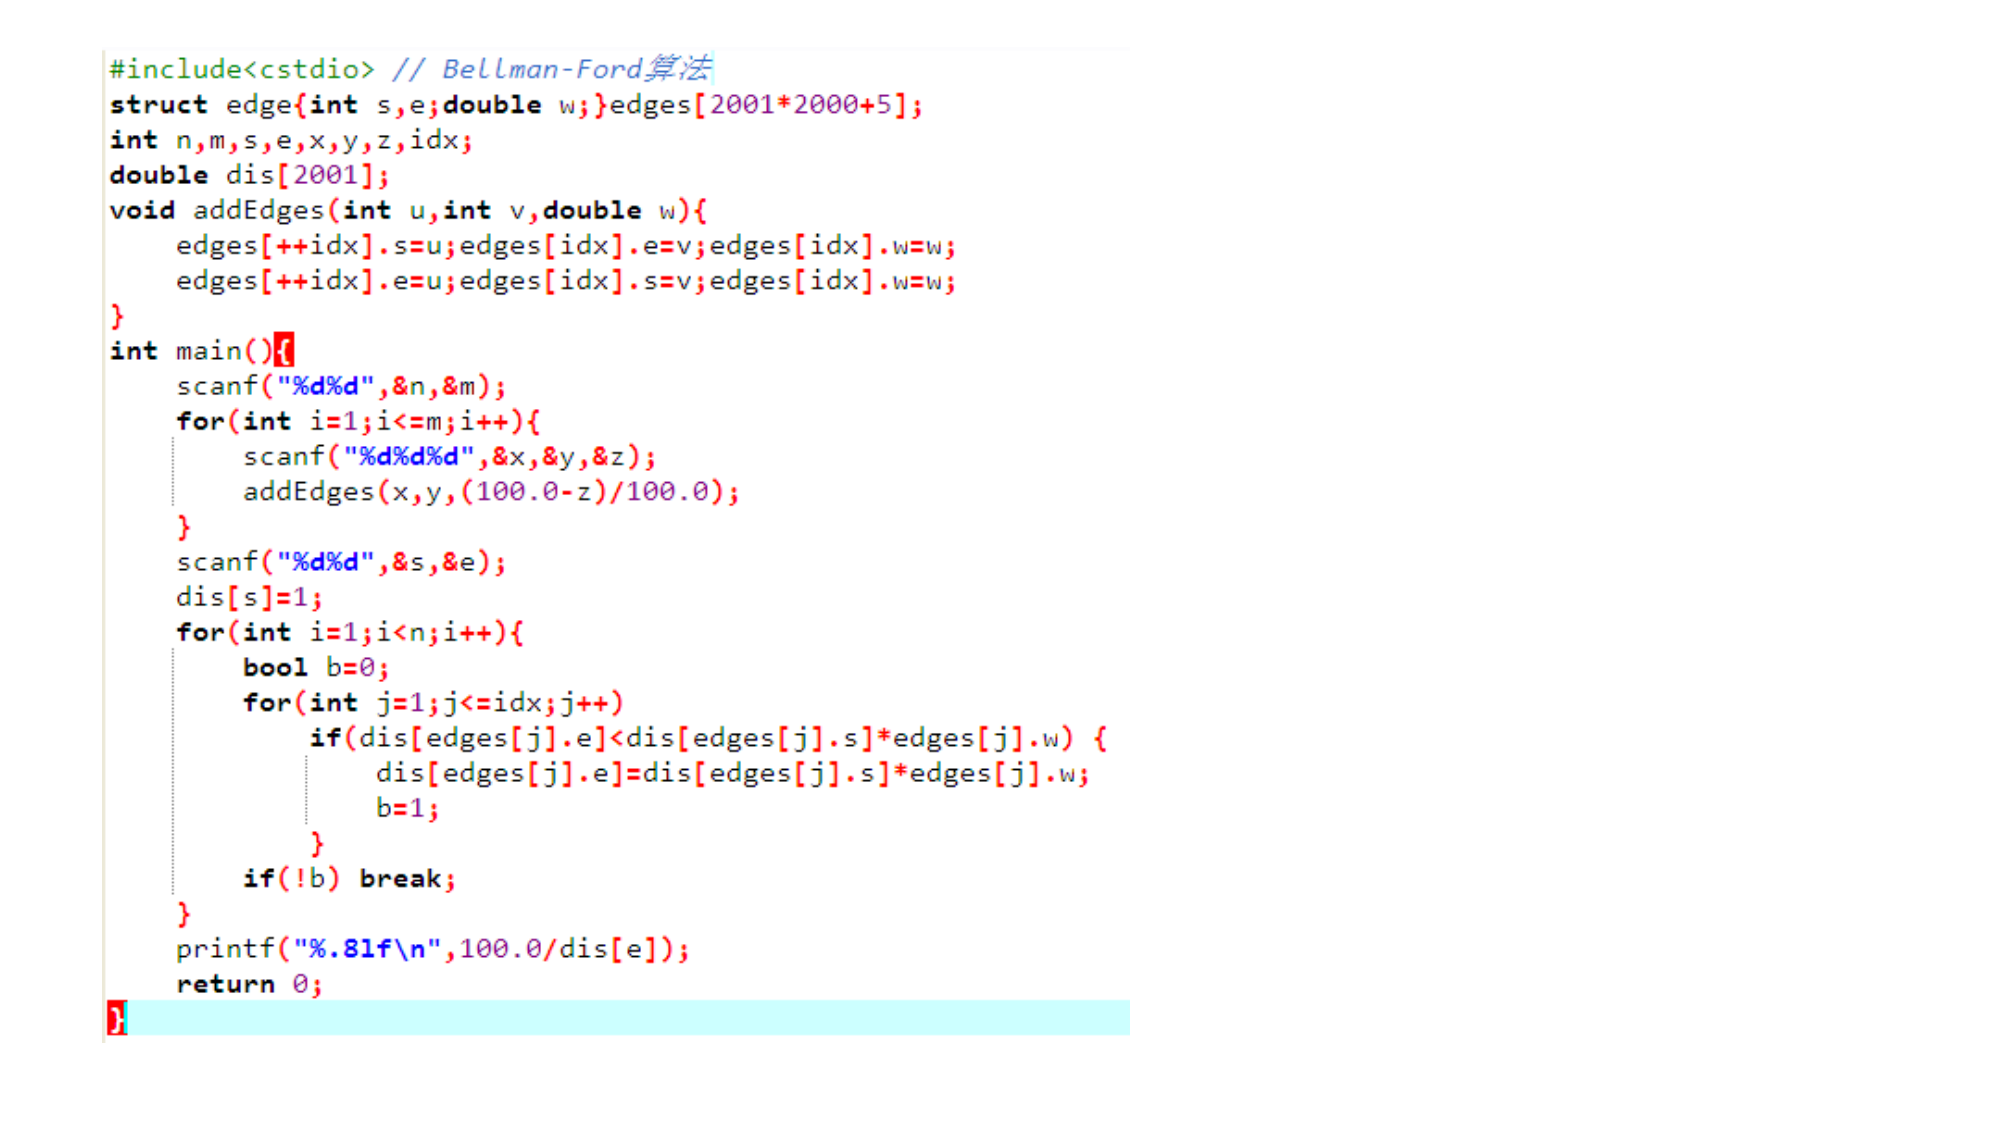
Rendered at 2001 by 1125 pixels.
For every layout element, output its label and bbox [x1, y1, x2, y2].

picture [102, 47, 1130, 1043]
